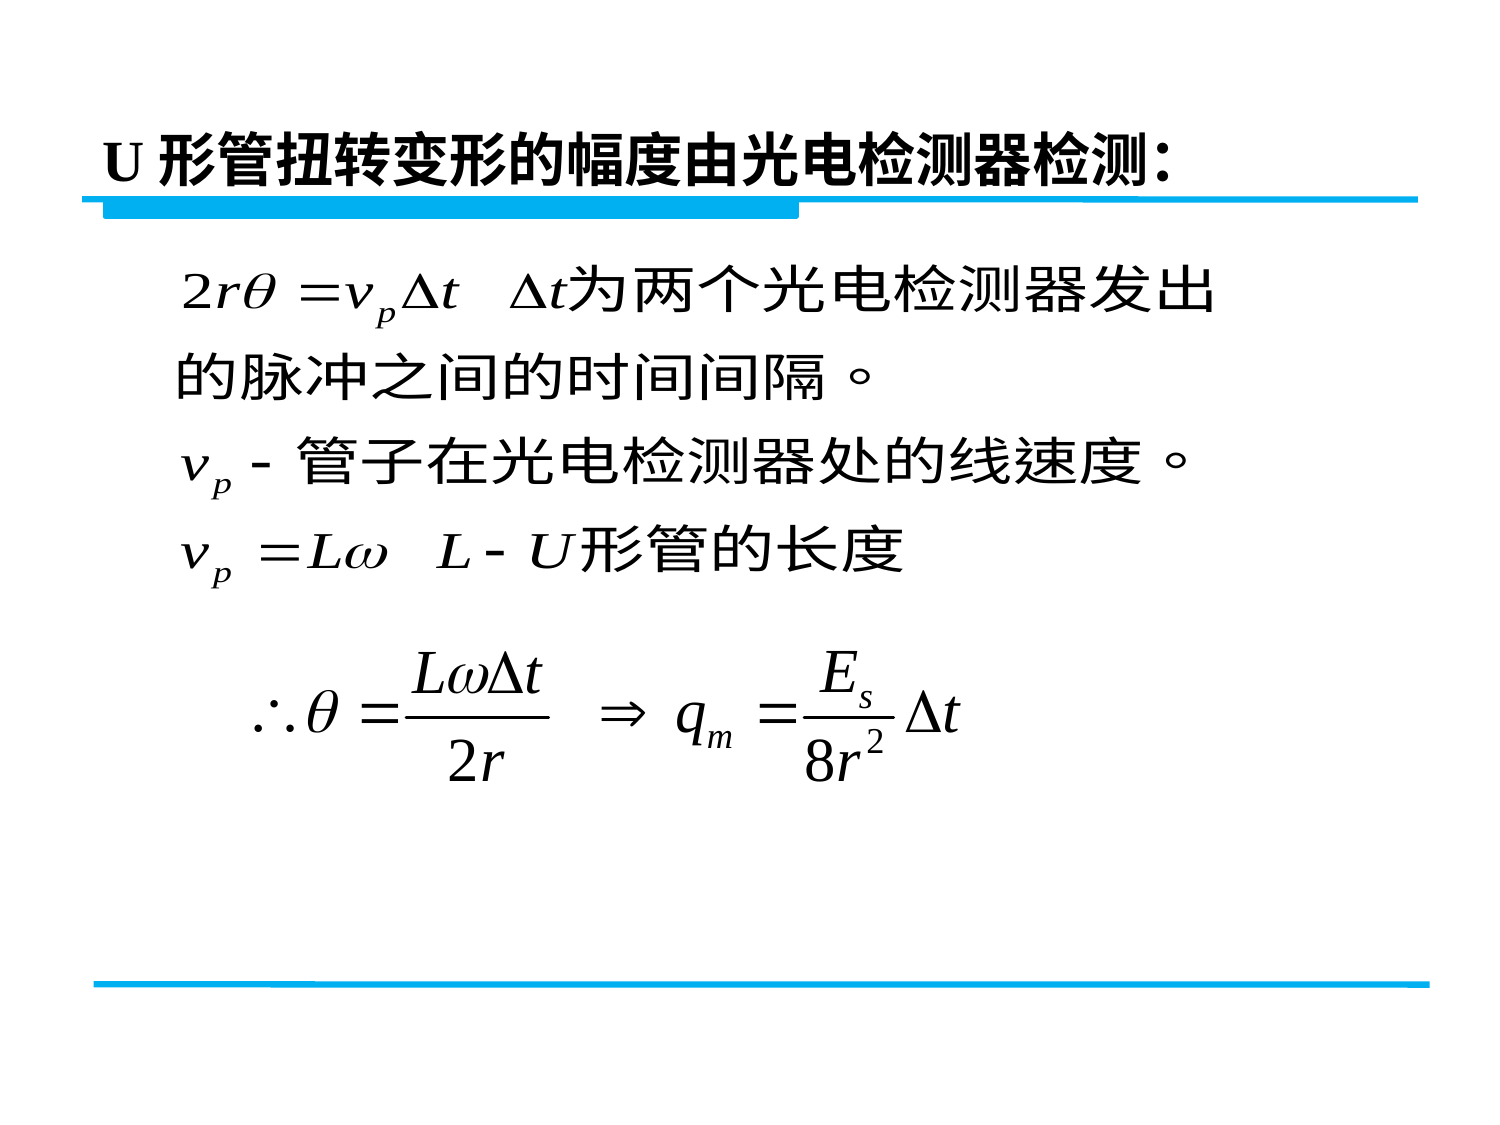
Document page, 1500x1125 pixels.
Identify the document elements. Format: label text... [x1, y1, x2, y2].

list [247, 633, 975, 796]
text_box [170, 255, 1223, 601]
list U形管扭转变形的幅度由光电检测器检测： [87, 115, 1495, 282]
